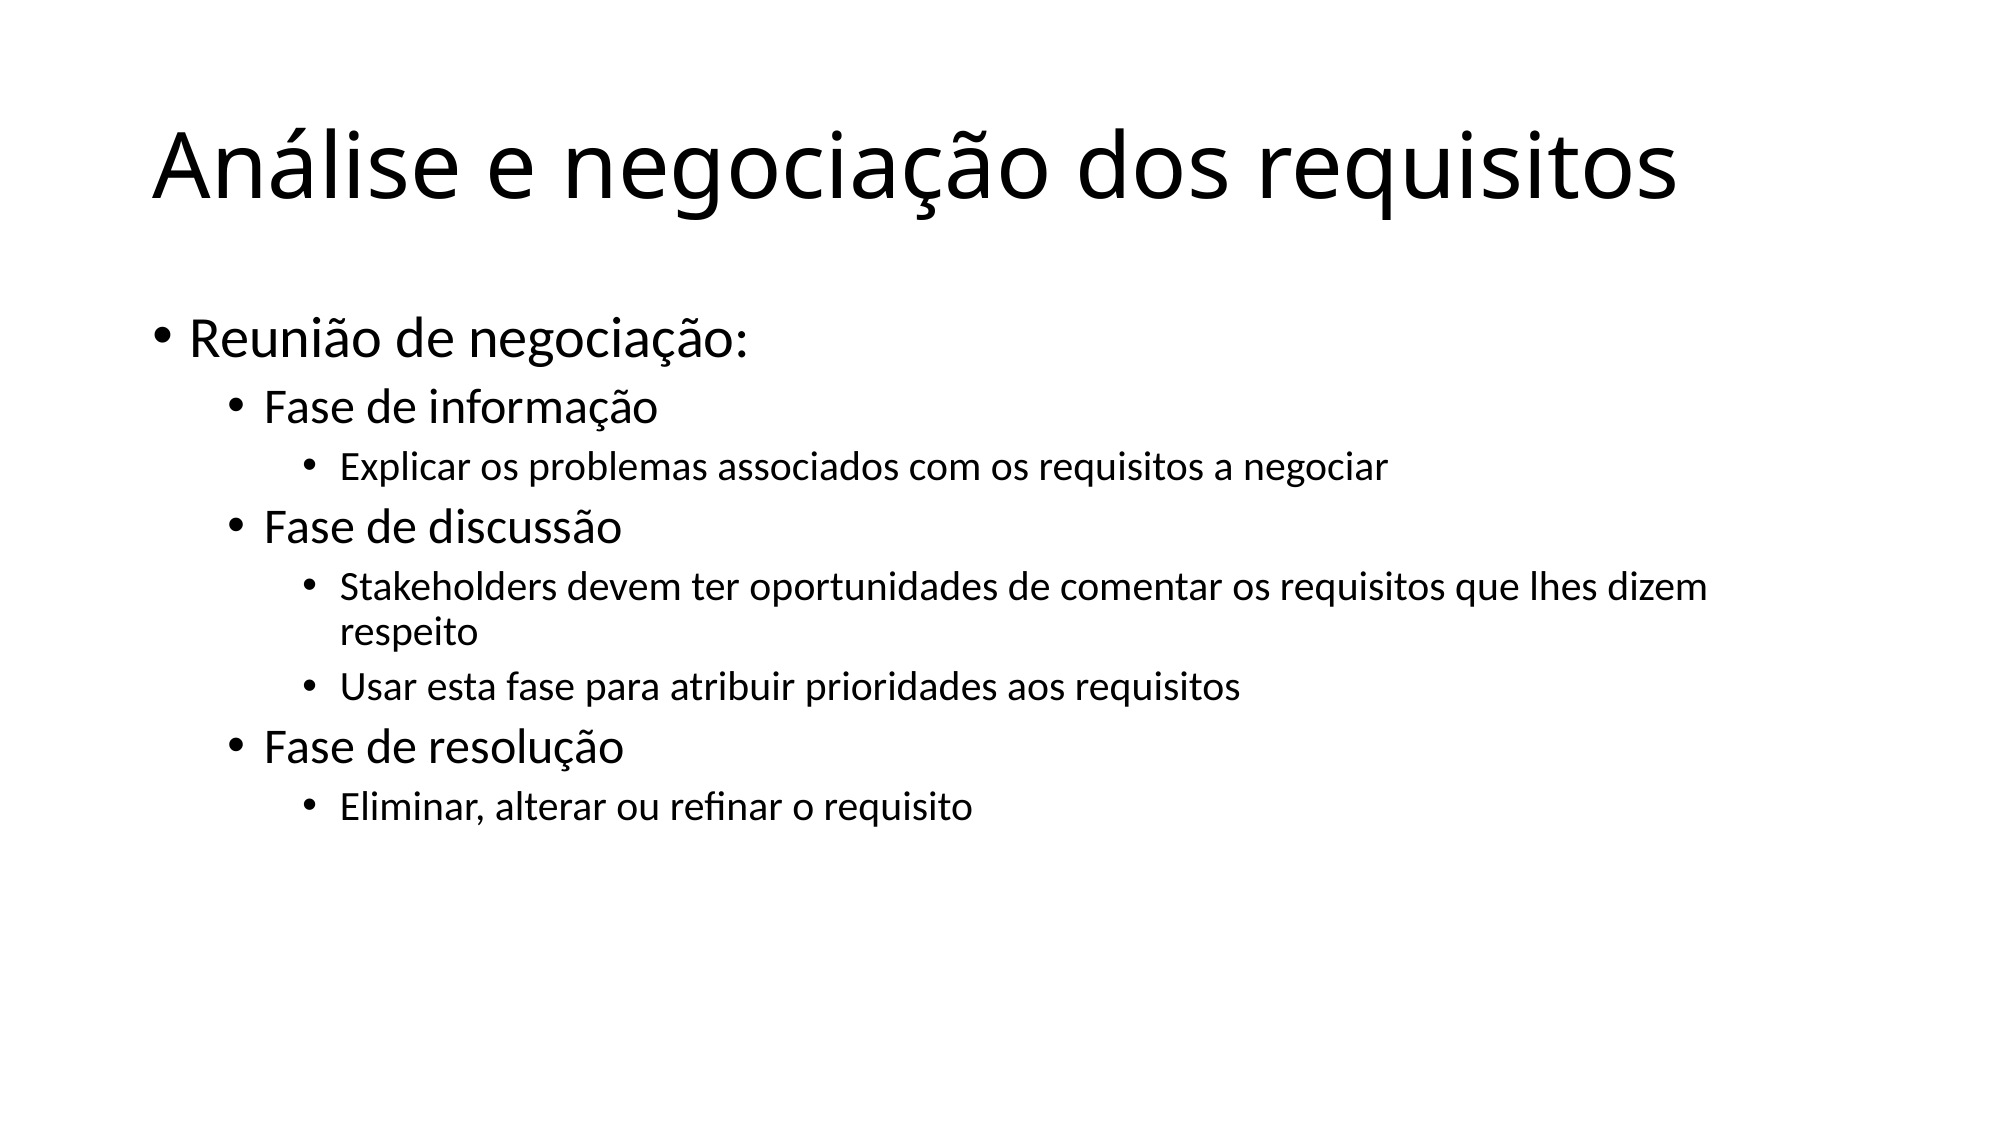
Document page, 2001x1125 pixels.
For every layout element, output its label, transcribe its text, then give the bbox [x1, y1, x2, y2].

list Reunião de negociação: Fase de informação Explicar os problemas associados com os requisitos a negociar Fase de discussão Stakeholders devem ter oportunidades de comentar os requisitos que lhes dizem respeito Usar esta fase para atribuir prioridades aos requisitos Fase de resolução Eliminar, alterar ou refinar o requisito [137, 299, 1863, 1014]
title Análise e negociação dos requisitos [137, 59, 1863, 278]
